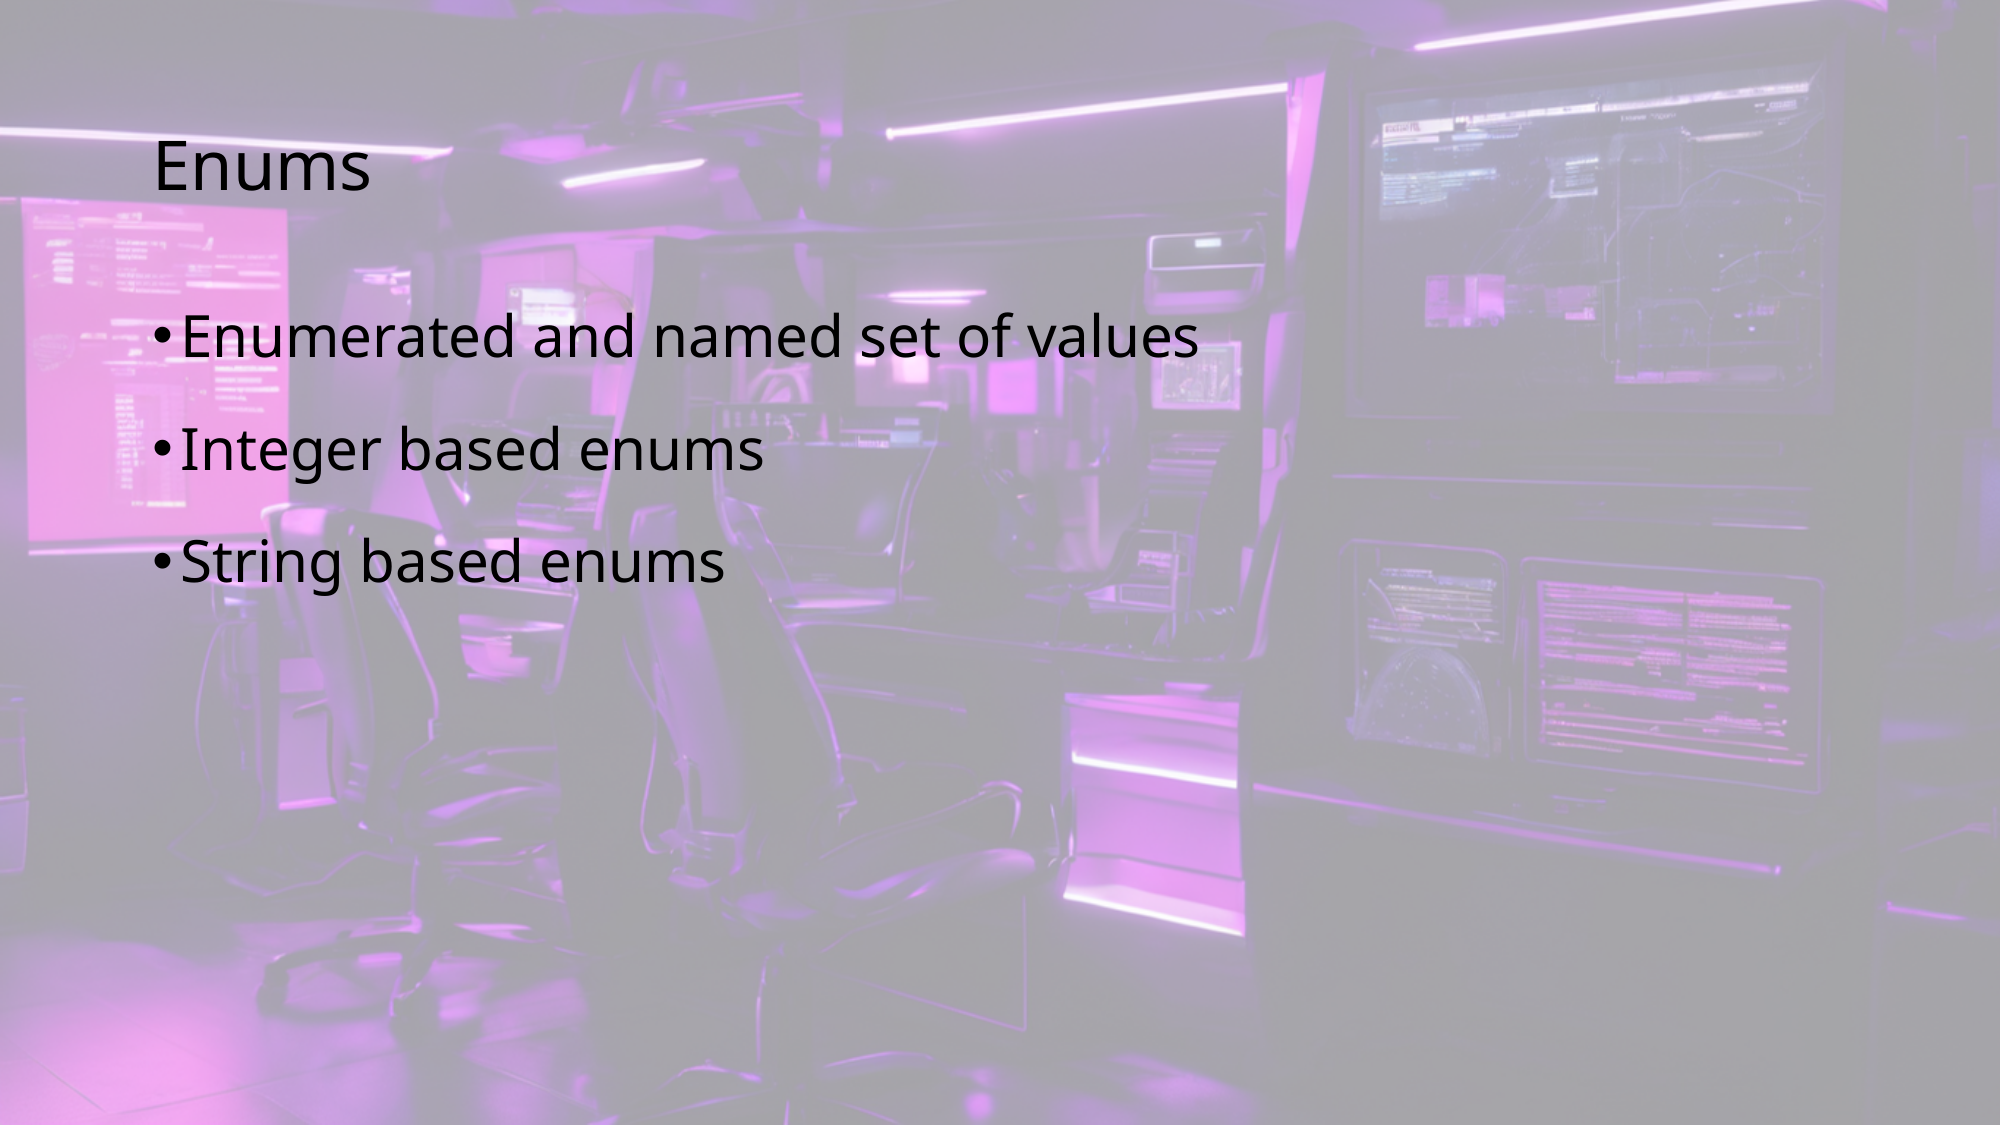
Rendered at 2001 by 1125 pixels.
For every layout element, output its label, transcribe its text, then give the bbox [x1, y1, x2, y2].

list Enumerated and named set of values Integer based enums String based enums [137, 299, 1863, 1014]
title Enums [137, 59, 1932, 278]
